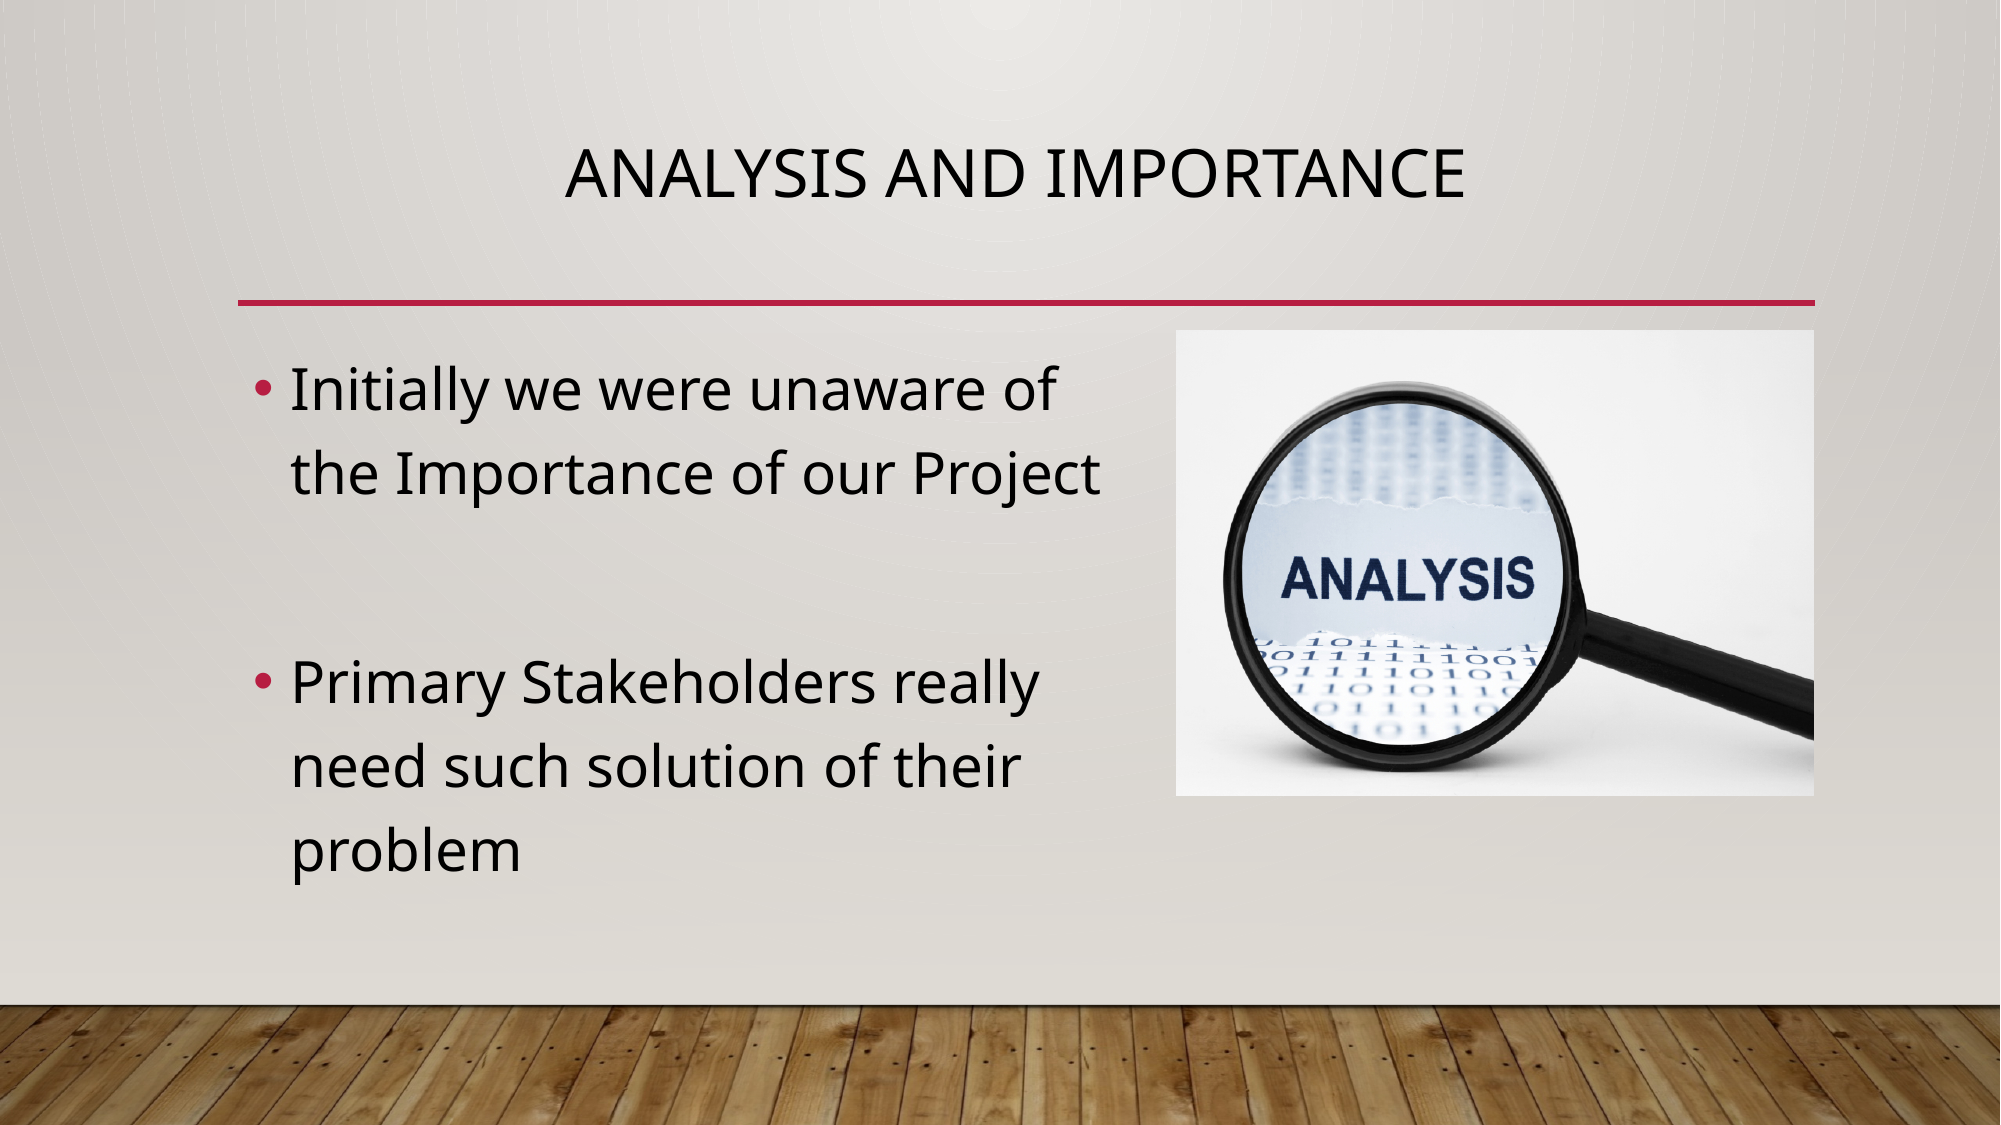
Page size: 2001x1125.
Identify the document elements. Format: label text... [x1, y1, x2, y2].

picture [1176, 330, 1814, 796]
list Initially we were unaware of the Importance of our Project Primary Stakeholders really need such solution of their problem [238, 330, 1177, 897]
title Analysis and importance [238, 131, 1814, 305]
picture [0, 1005, 2000, 1125]
